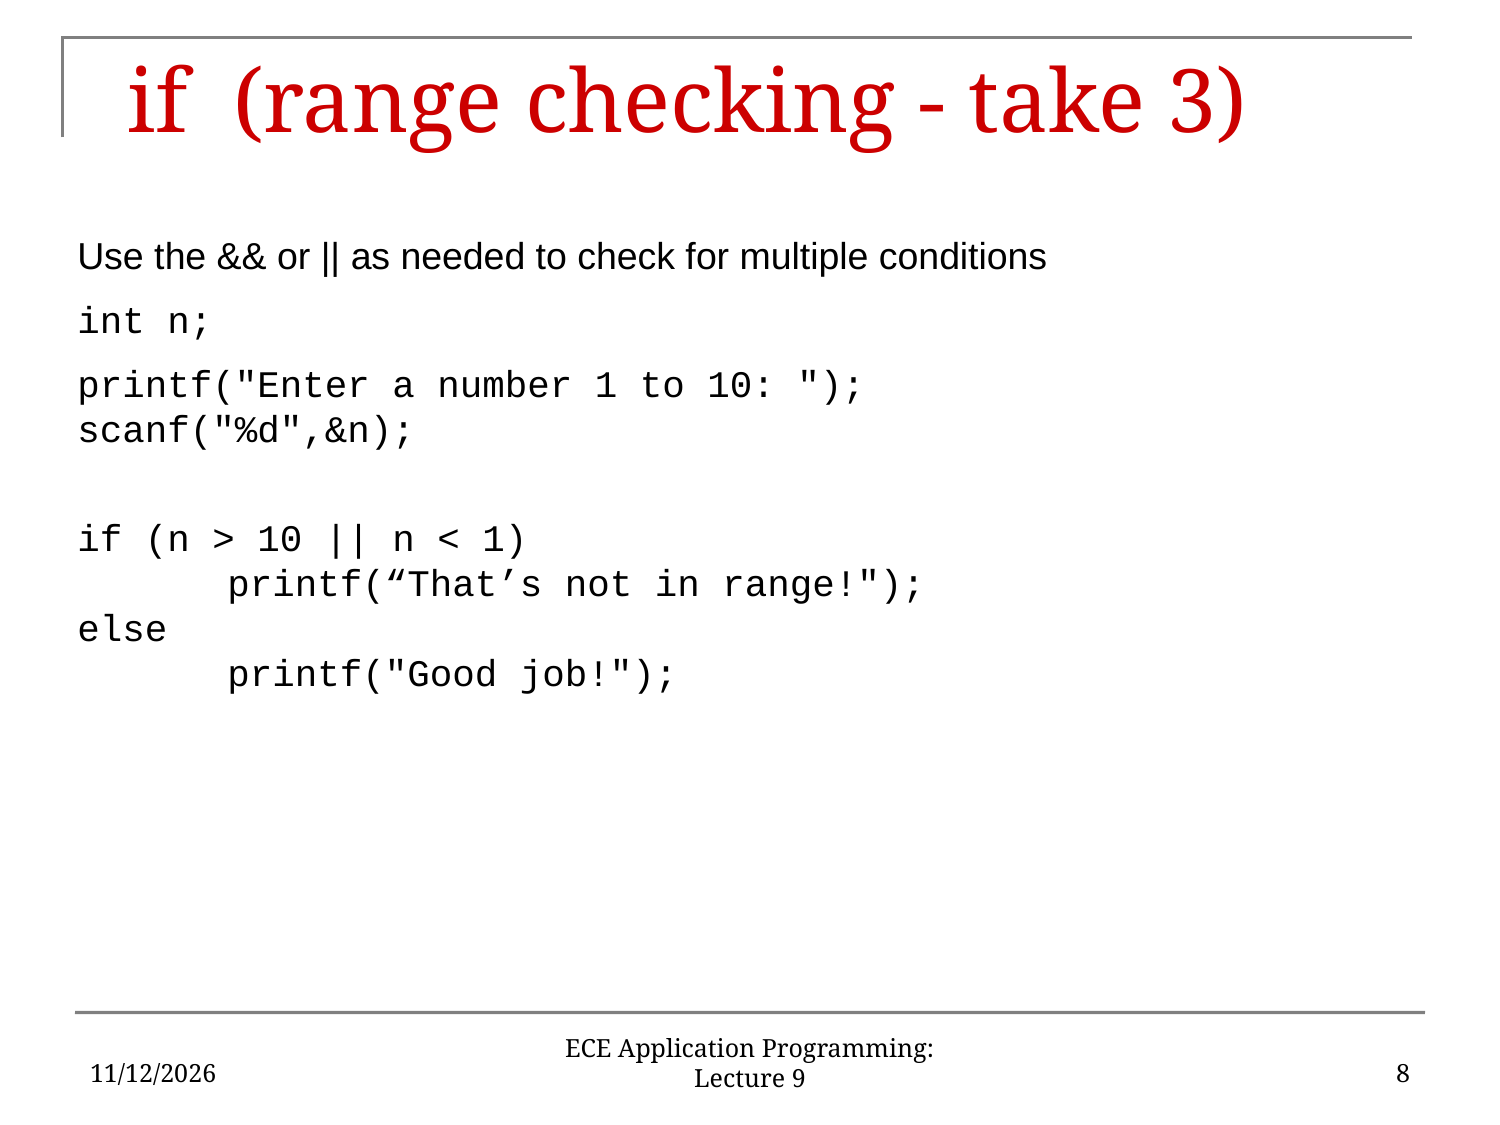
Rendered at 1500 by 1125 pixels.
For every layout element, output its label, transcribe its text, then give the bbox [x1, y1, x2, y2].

slide_number 8 [1074, 1023, 1426, 1100]
footer ECE Application Programming: Lecture 9 [512, 1024, 988, 1101]
title if (range checking - take 3) [112, 37, 1388, 224]
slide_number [74, 1023, 426, 1100]
text_box Use the && or || as needed to check for multiple conditions int n; printf("Enter a number 1 to 10: "); scanf("%d",&n); if (n > 10 || n < 1) printf(“That’s not in range!"); else printf("Good job!"); [62, 224, 1450, 746]
